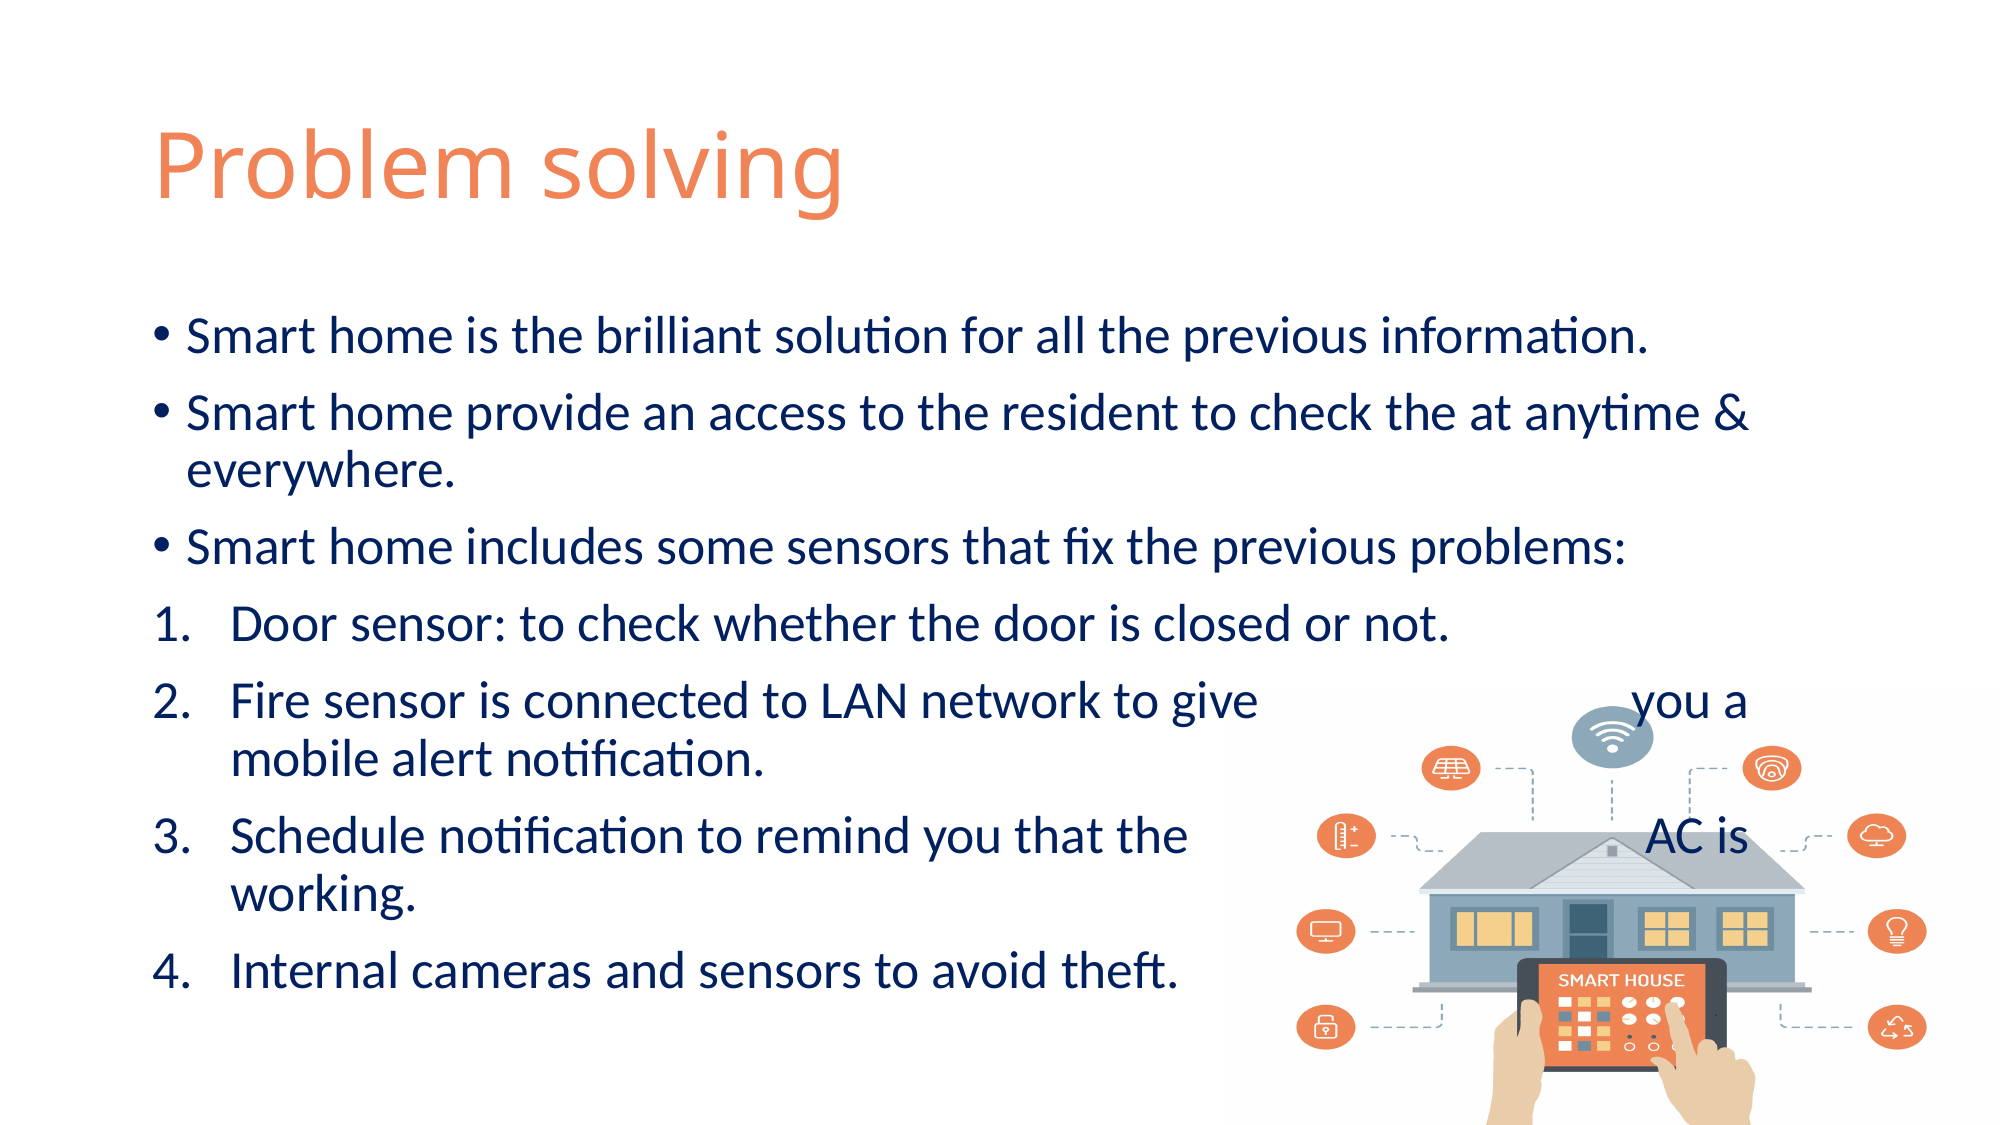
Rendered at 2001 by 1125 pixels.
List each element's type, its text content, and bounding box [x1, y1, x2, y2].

list Smart home is the brilliant solution for all the previous information. Smart home provide an access to the resident to check the at anytime & everywhere. Smart home includes some sensors that fix the previous problems: Door sensor: to check whether the door is closed or not. Fire sensor is connected to LAN network to give you a mobile alert notification. Schedule notification to remind you that the AC is working. Internal cameras and sensors to avoid theft. [137, 299, 1863, 1014]
title Problem solving [137, 59, 1863, 278]
picture [1224, 688, 2000, 1125]
